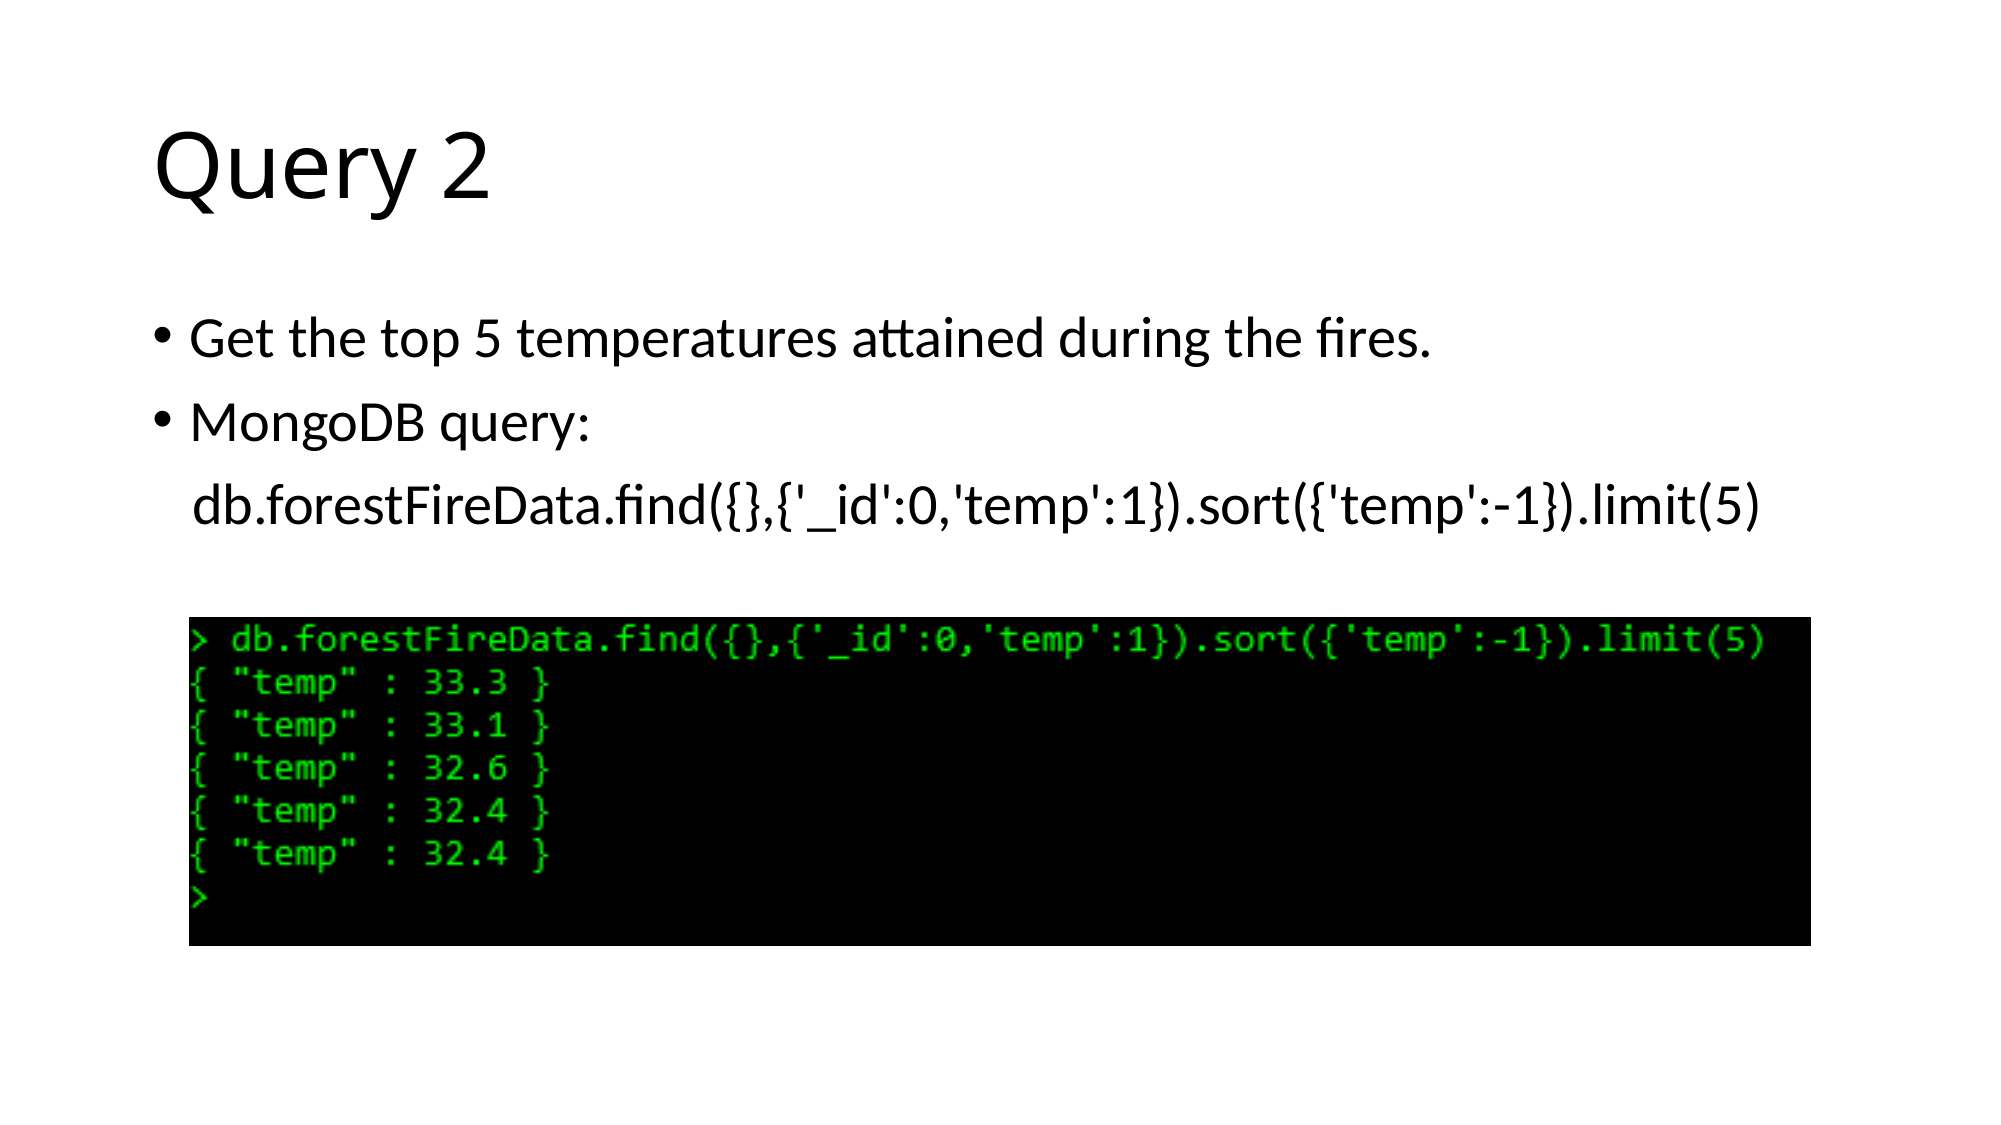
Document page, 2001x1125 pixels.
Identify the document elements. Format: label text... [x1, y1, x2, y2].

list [189, 617, 1811, 946]
list Get the top 5 temperatures attained during the fires. MongoDB query: db.forestFireData.find({},{'_id':0,'temp':1}).sort({'temp':-1}).limit(5) [137, 299, 1863, 1014]
title Query 2 [137, 59, 1863, 278]
